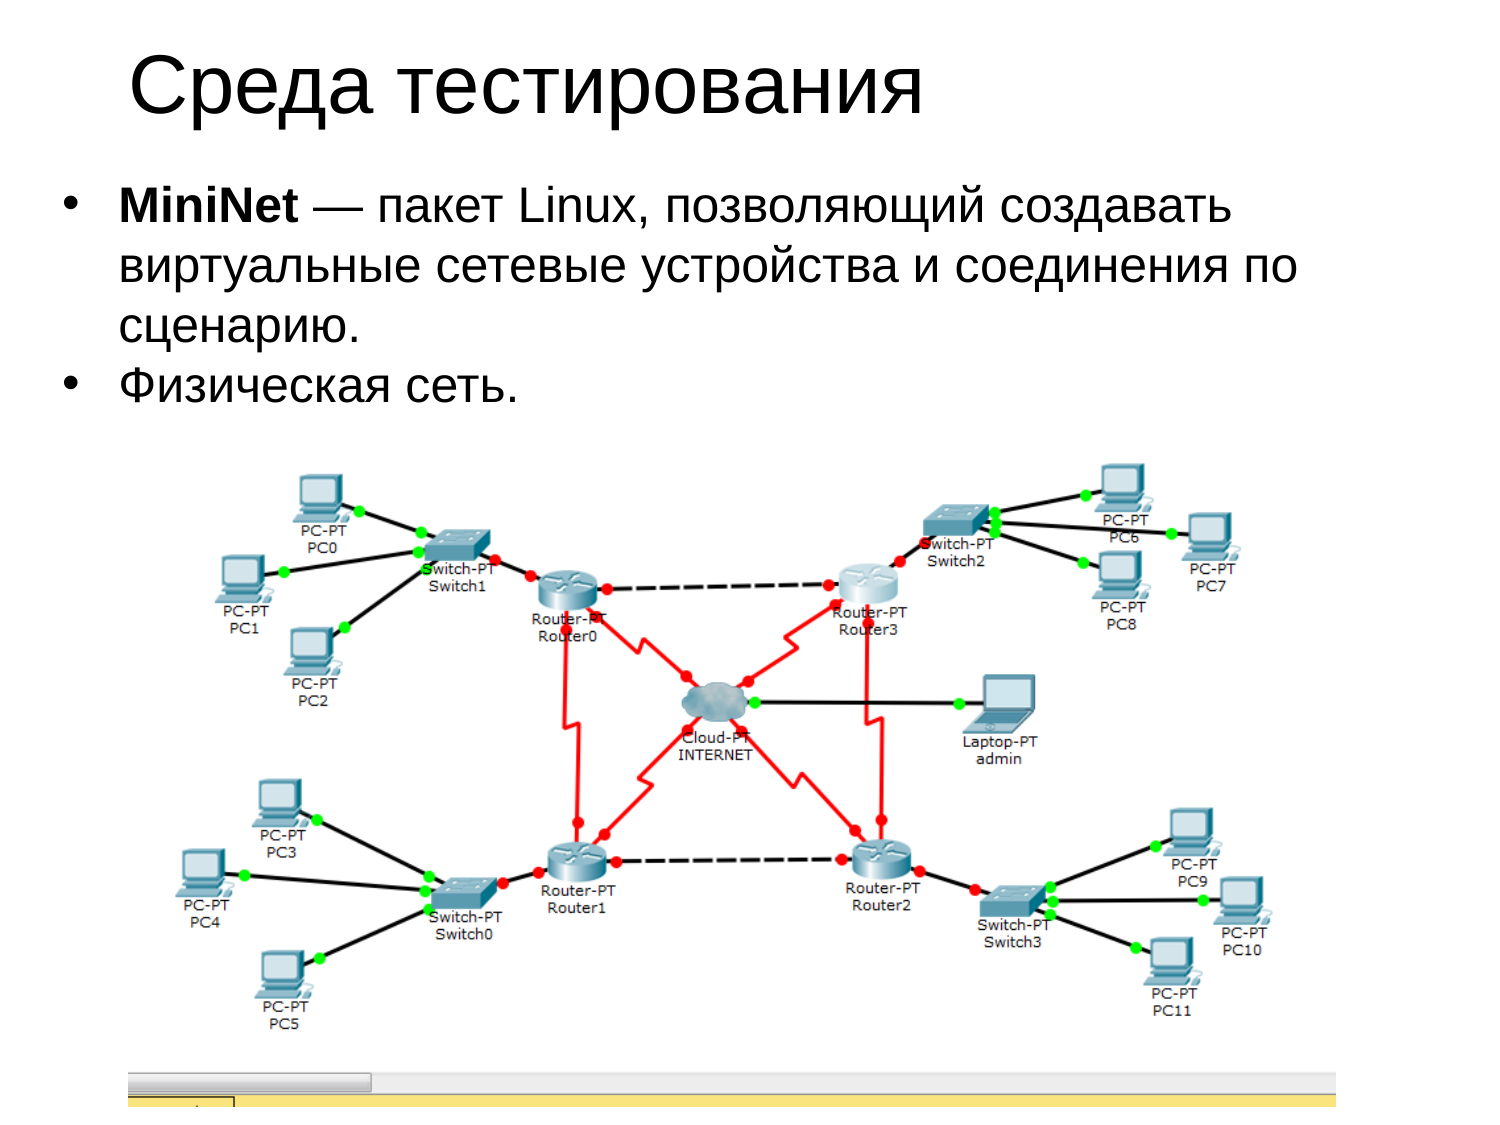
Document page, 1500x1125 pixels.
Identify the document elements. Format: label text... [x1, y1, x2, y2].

text_box MiniNet — пакет Linux, позволяющий создавать виртуальные сетевые устройства и соединения по сценарию. Физическая сеть. [47, 165, 1406, 421]
picture [128, 449, 1336, 1108]
text_box Среда тестирования [113, 22, 942, 138]
